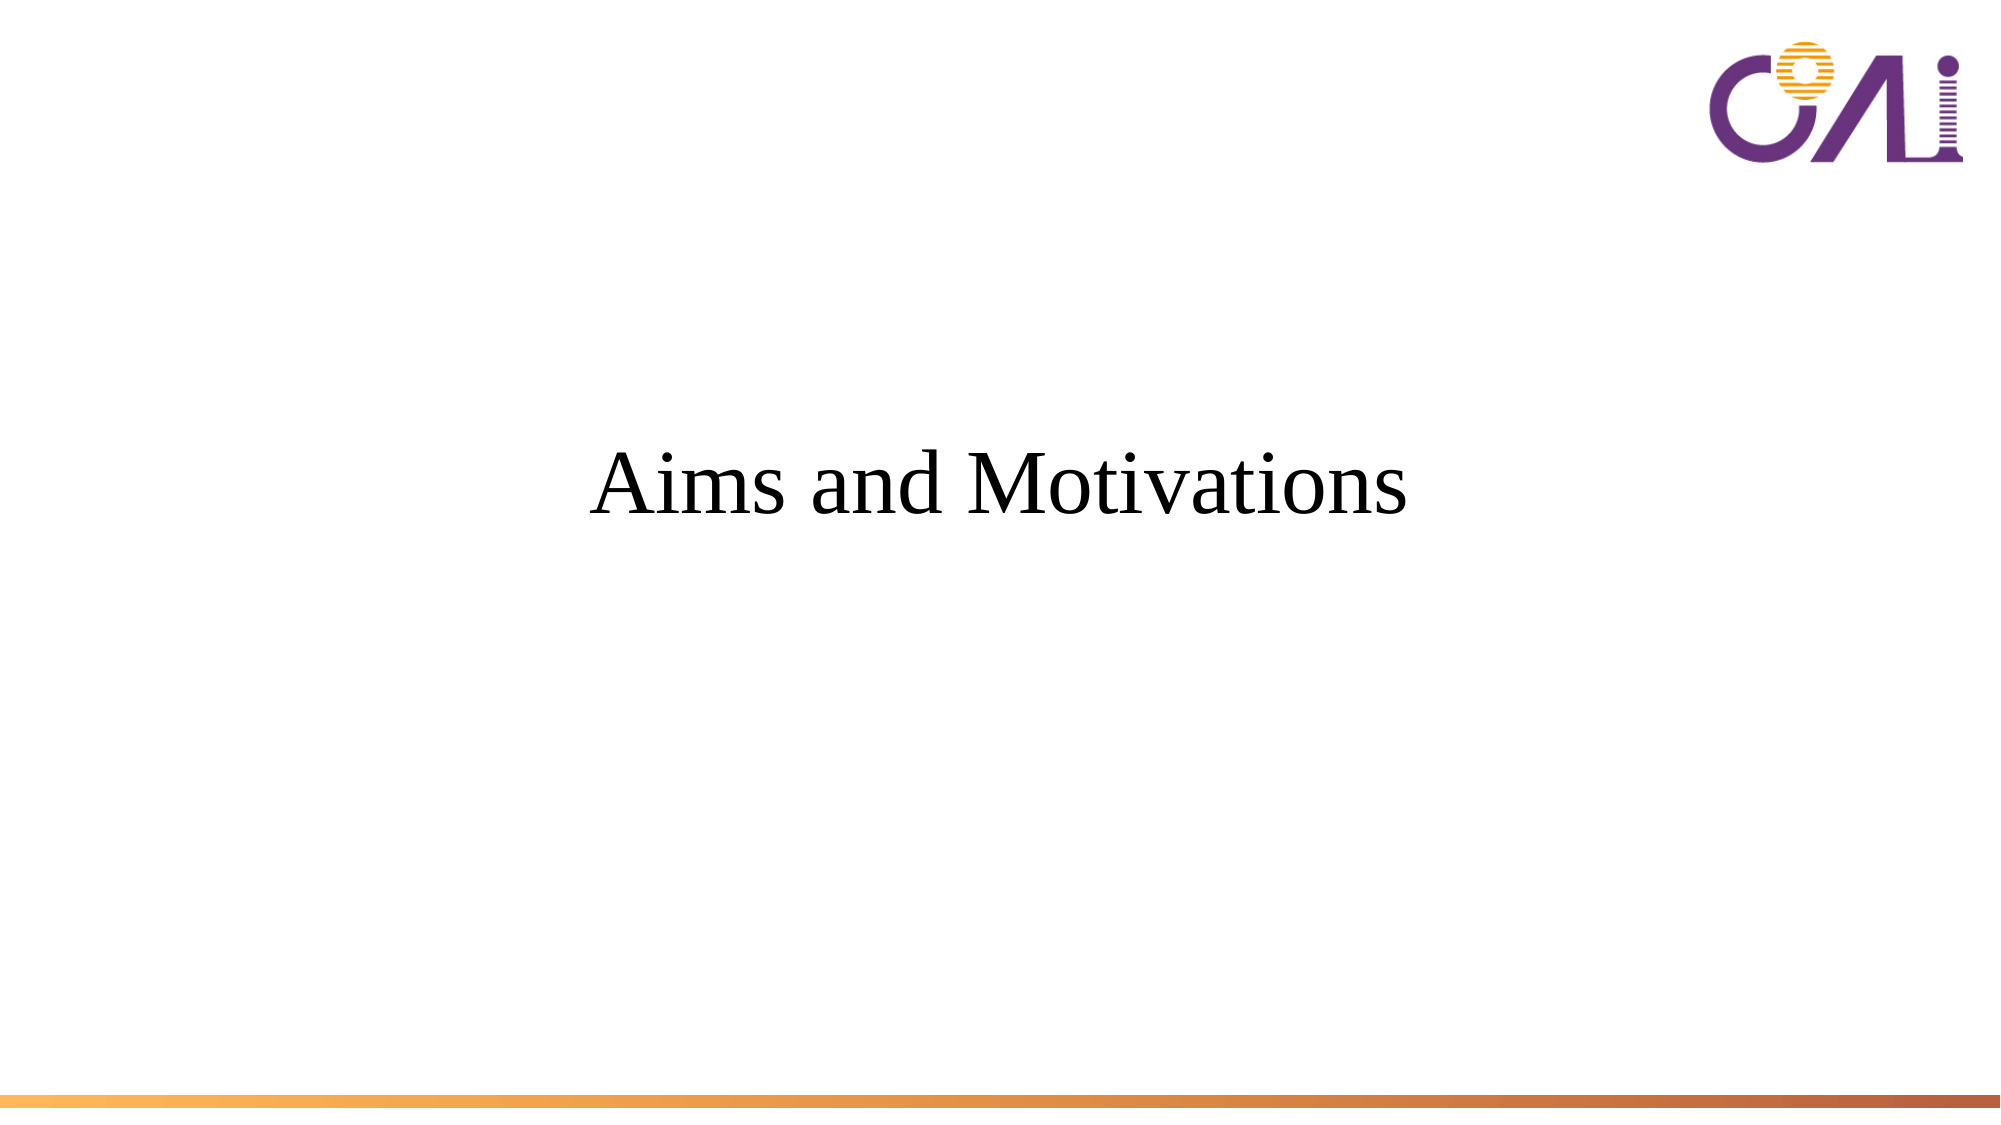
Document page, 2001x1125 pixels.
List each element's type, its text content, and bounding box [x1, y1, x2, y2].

picture [1701, 37, 1963, 166]
title Aims and Motivations [137, 427, 1863, 594]
